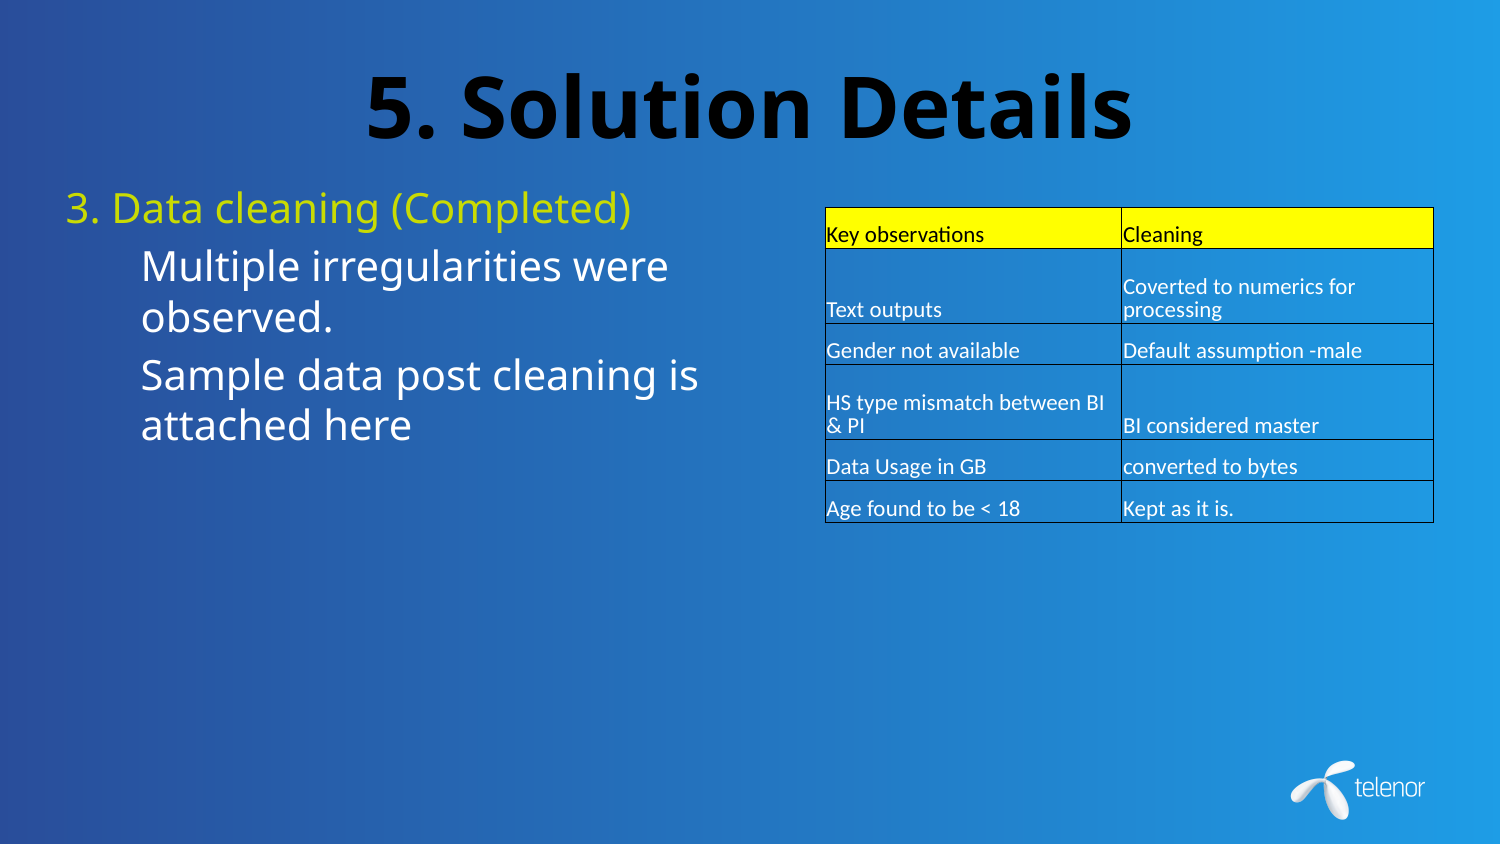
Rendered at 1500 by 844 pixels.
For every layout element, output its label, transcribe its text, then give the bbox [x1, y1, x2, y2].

title 5. Solution Details [75, 33, 1425, 175]
table_cell Age found to be < 18 [826, 481, 1121, 522]
table_cell Default assumption -male [1122, 324, 1433, 364]
table_header Cleaning [1122, 208, 1433, 248]
table_cell Kept as it is. [1122, 481, 1433, 522]
table_cell Coverted to numerics for processing [1122, 249, 1433, 323]
table_cell converted to bytes [1122, 440, 1433, 480]
table_header Key observations [826, 208, 1121, 248]
table_cell HS type mismatch between BI & PI [826, 365, 1121, 439]
picture [1290, 760, 1425, 820]
table_cell BI considered master [1122, 365, 1433, 439]
list 3. Data cleaning (Completed) Multiple irregularities were observed. Sample data post cleaning is attached here [28, 174, 833, 615]
table_cell Text outputs [826, 249, 1121, 323]
table_cell Gender not available [826, 324, 1121, 364]
table_cell Data Usage in GB [826, 440, 1121, 480]
